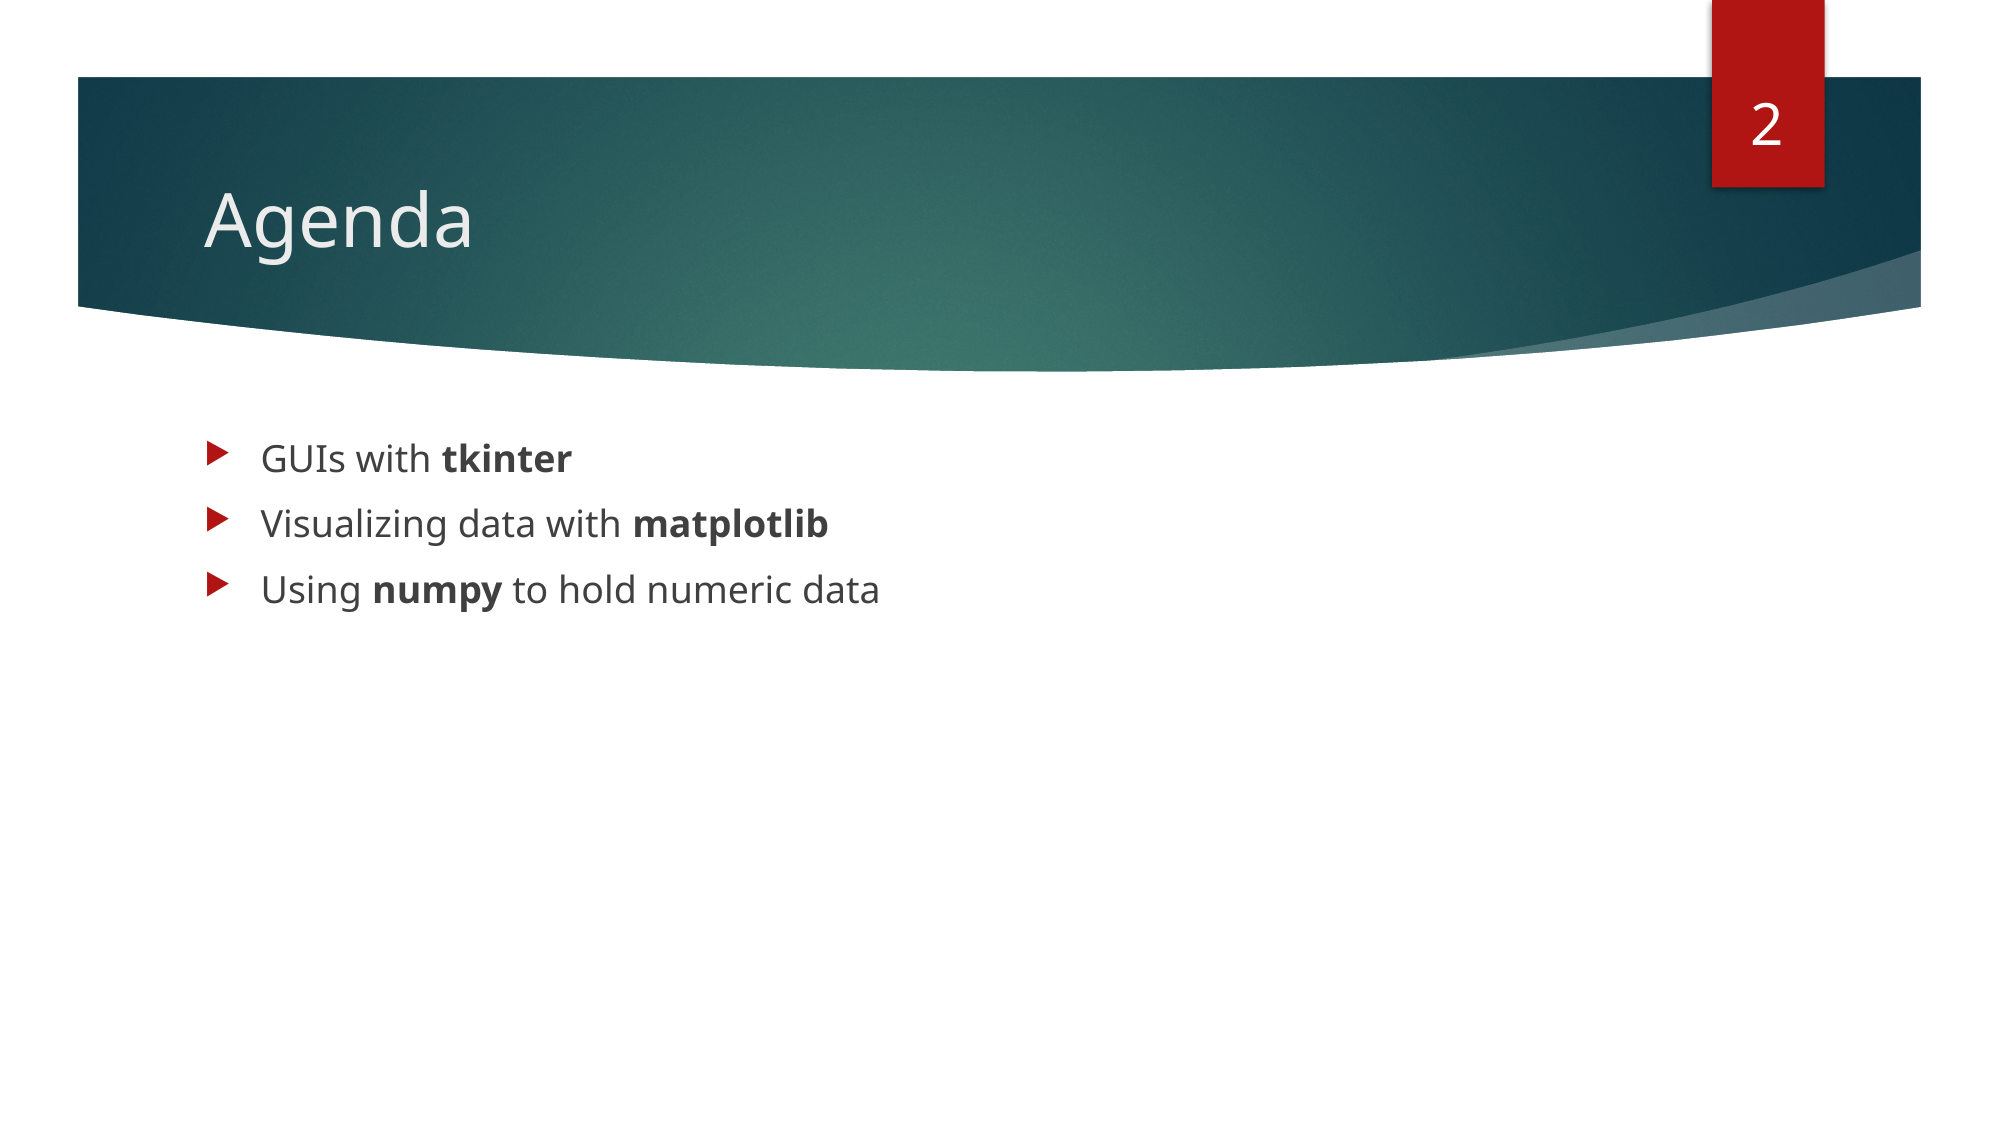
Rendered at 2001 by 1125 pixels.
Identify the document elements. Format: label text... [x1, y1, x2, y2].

title Agenda [189, 159, 1638, 276]
slide_number 2 [1698, 48, 1836, 175]
list GUIs with tkinter Visualizing data with matplotlib Using numpy to hold numeric data [189, 427, 1638, 988]
